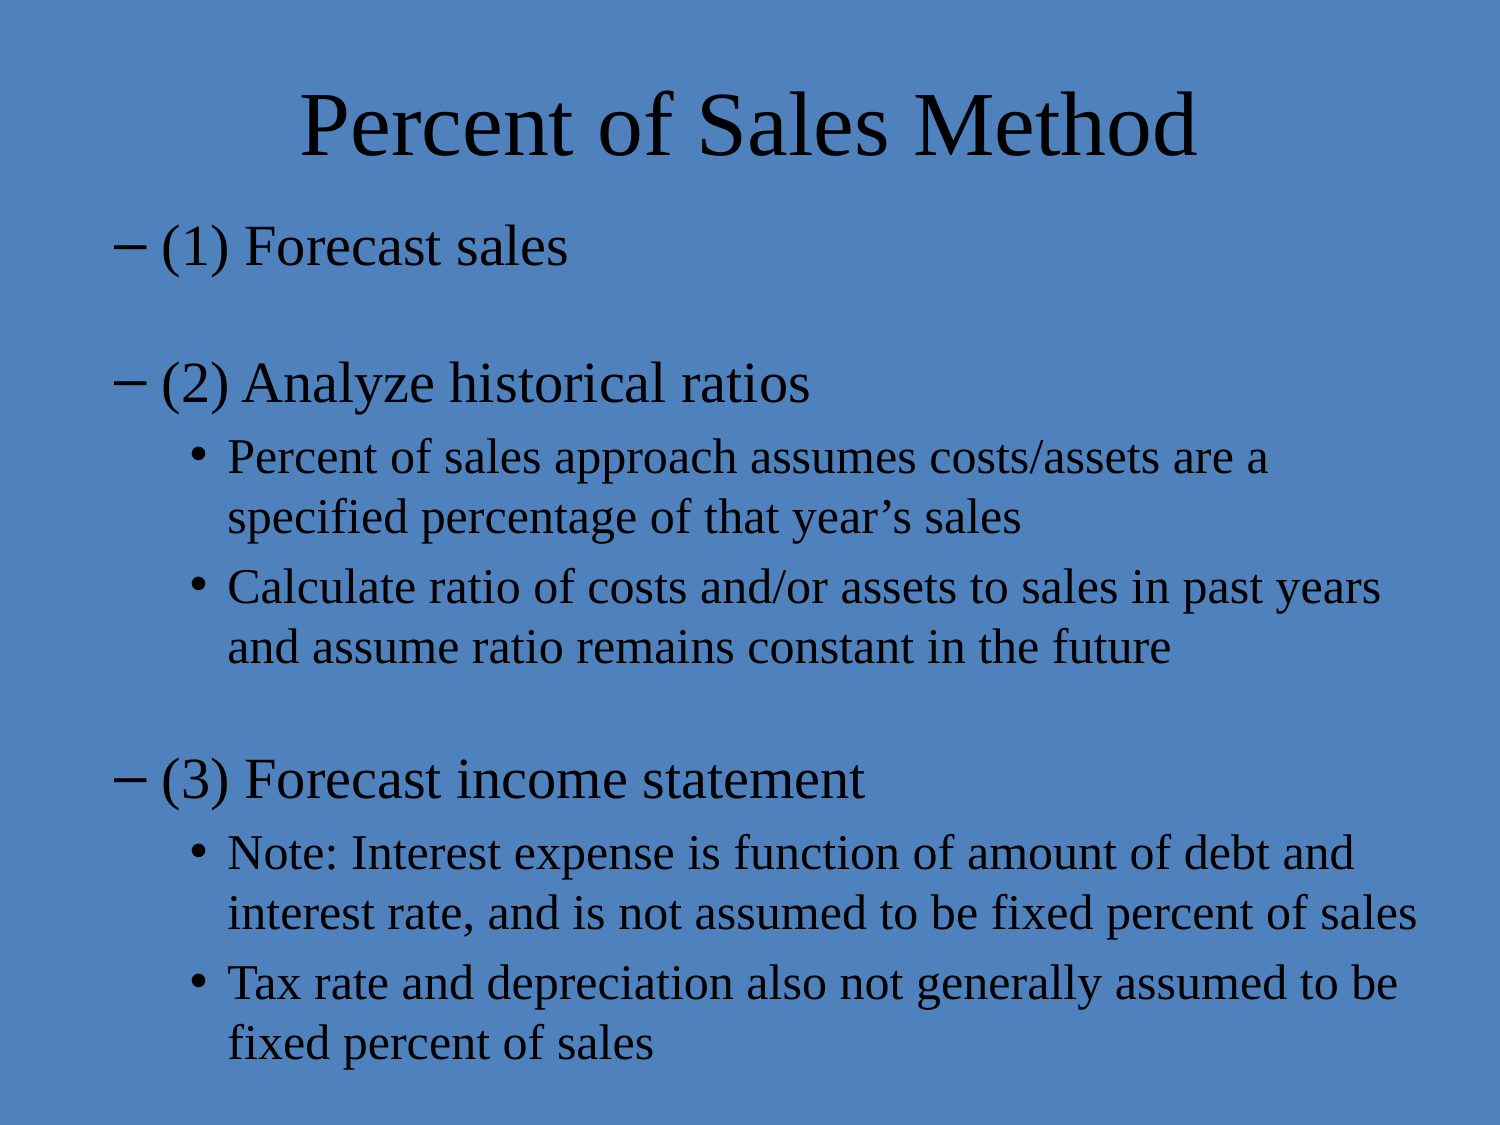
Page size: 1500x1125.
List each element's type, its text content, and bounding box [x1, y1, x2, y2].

title Percent of Sales Method [112, 24, 1388, 200]
list (1) Forecast sales (2) Analyze historical ratios Percent of sales approach assumes costs/assets are a specified percentage of that year’s sales Calculate ratio of costs and/or assets to sales in past years and assume ratio remains constant in the future (3) Forecast income statement Note: Interest expense is function of amount of debt and interest rate, and is not assumed to be fixed percent of sales Tax rate and depreciation also not generally assumed to be fixed percent of sales [24, 200, 1475, 1088]
